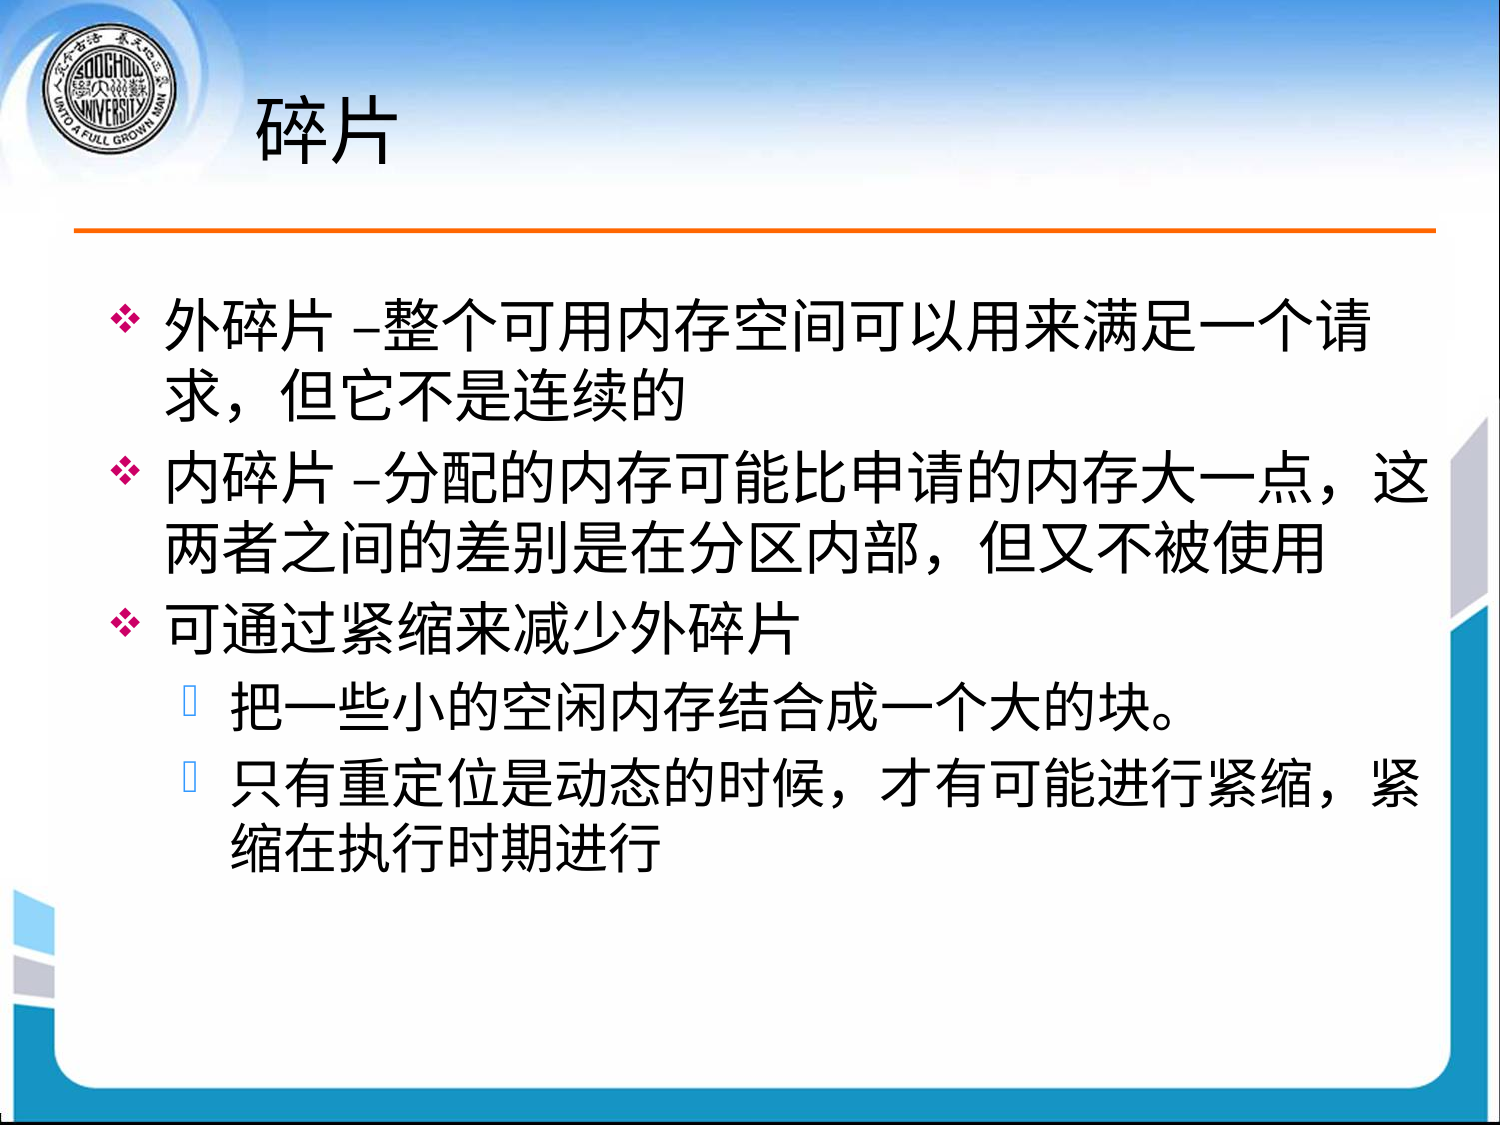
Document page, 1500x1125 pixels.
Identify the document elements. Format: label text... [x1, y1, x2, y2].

list 外碎片 –整个可用内存空间可以用来满足一个请求，但它不是连续的 内碎片 –分配的内存可能比申请的内存大一点，这两者之间的差别是在分区内部，但又不被使用 可通过紧缩来减少外碎片 把一些小的空闲内存结合成一个大的块。 只有重定位是动态的时候，才有可能进行紧缩，紧缩在执行时期进行 [92, 281, 1450, 980]
title 碎片 [239, 76, 1399, 198]
picture [0, 0, 1500, 1125]
